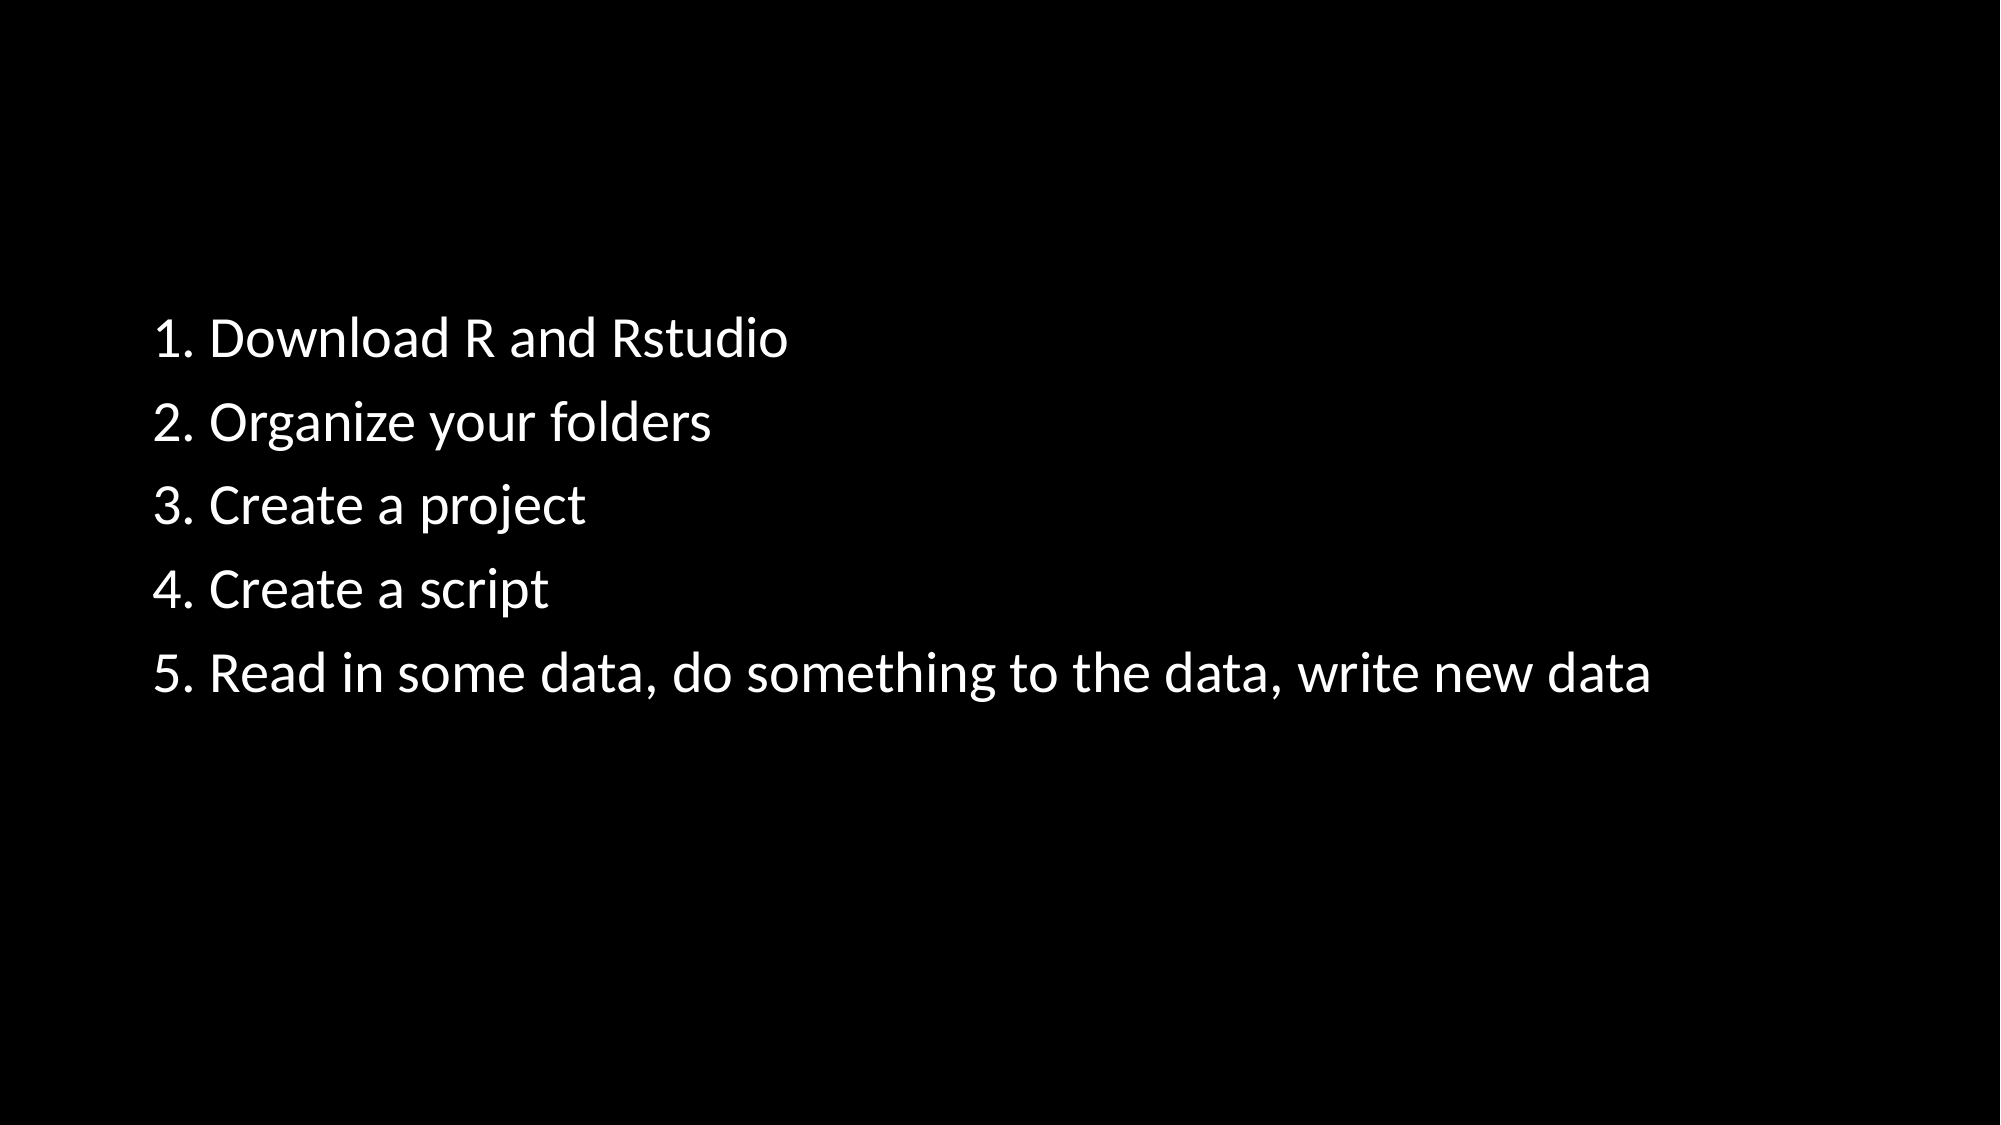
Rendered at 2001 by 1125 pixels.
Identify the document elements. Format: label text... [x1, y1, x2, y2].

list 1. Download R and Rstudio 2. Organize your folders 3. Create a project 4. Create a script 5. Read in some data, do something to the data, write new data [137, 299, 1863, 1014]
